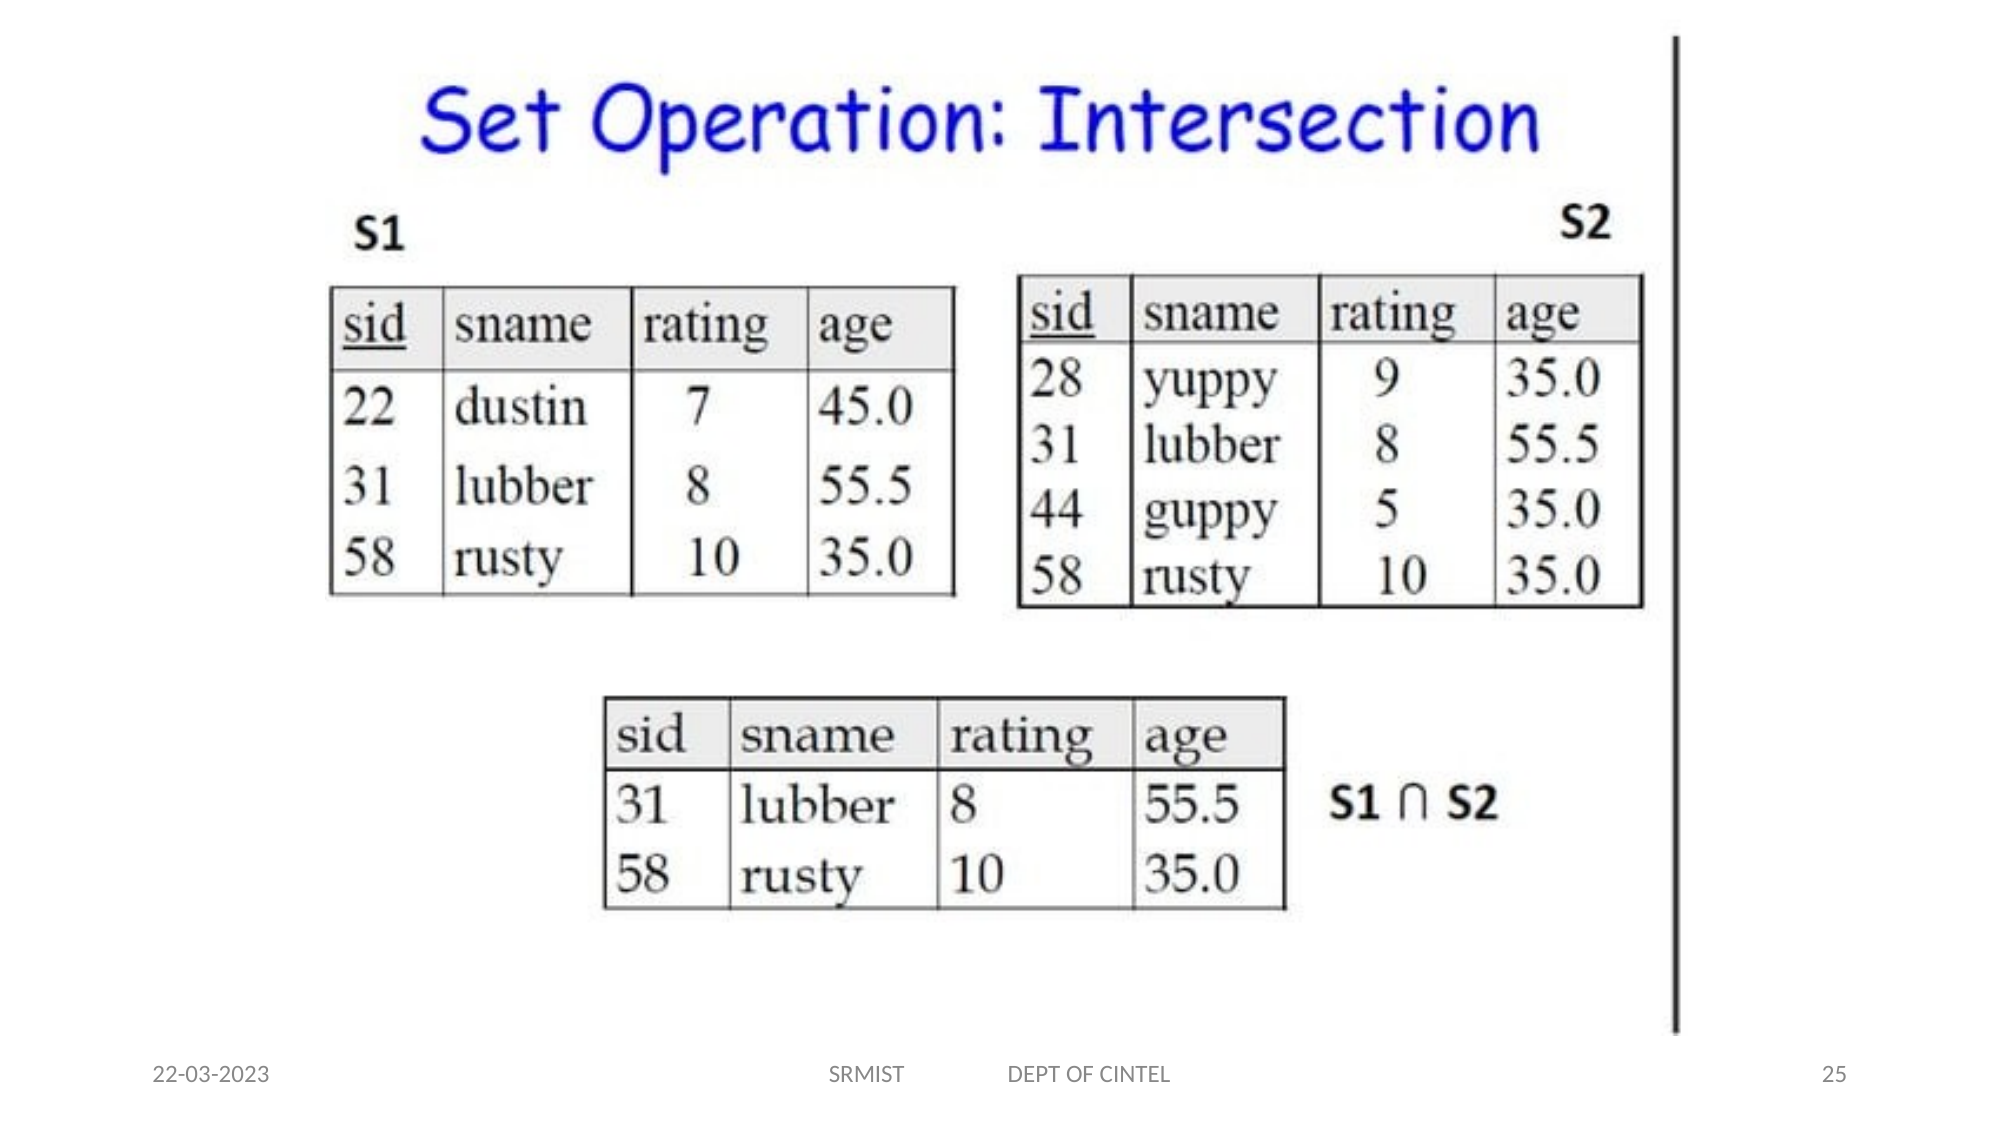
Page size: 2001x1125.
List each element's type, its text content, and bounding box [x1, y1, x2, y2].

picture [325, 18, 1689, 1036]
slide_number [137, 1042, 588, 1103]
footer SRMIST DEPT OF CINTEL [662, 1044, 1338, 1103]
slide_number ‹#› [1412, 1042, 1863, 1103]
